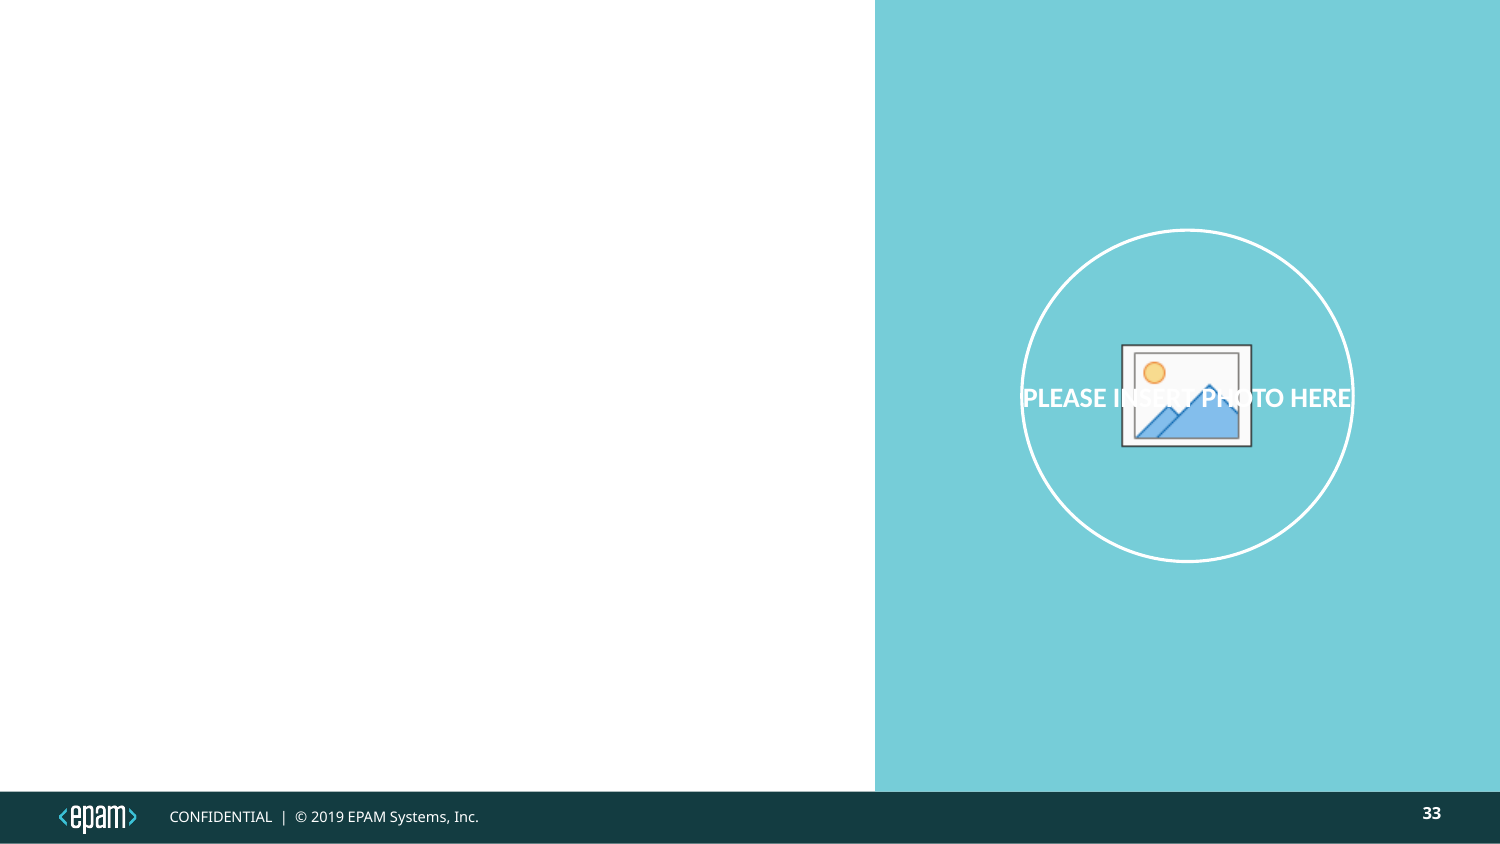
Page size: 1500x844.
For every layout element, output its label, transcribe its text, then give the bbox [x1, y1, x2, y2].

slide_number 33 [1216, 791, 1442, 844]
picture [1050, 259, 1324, 533]
